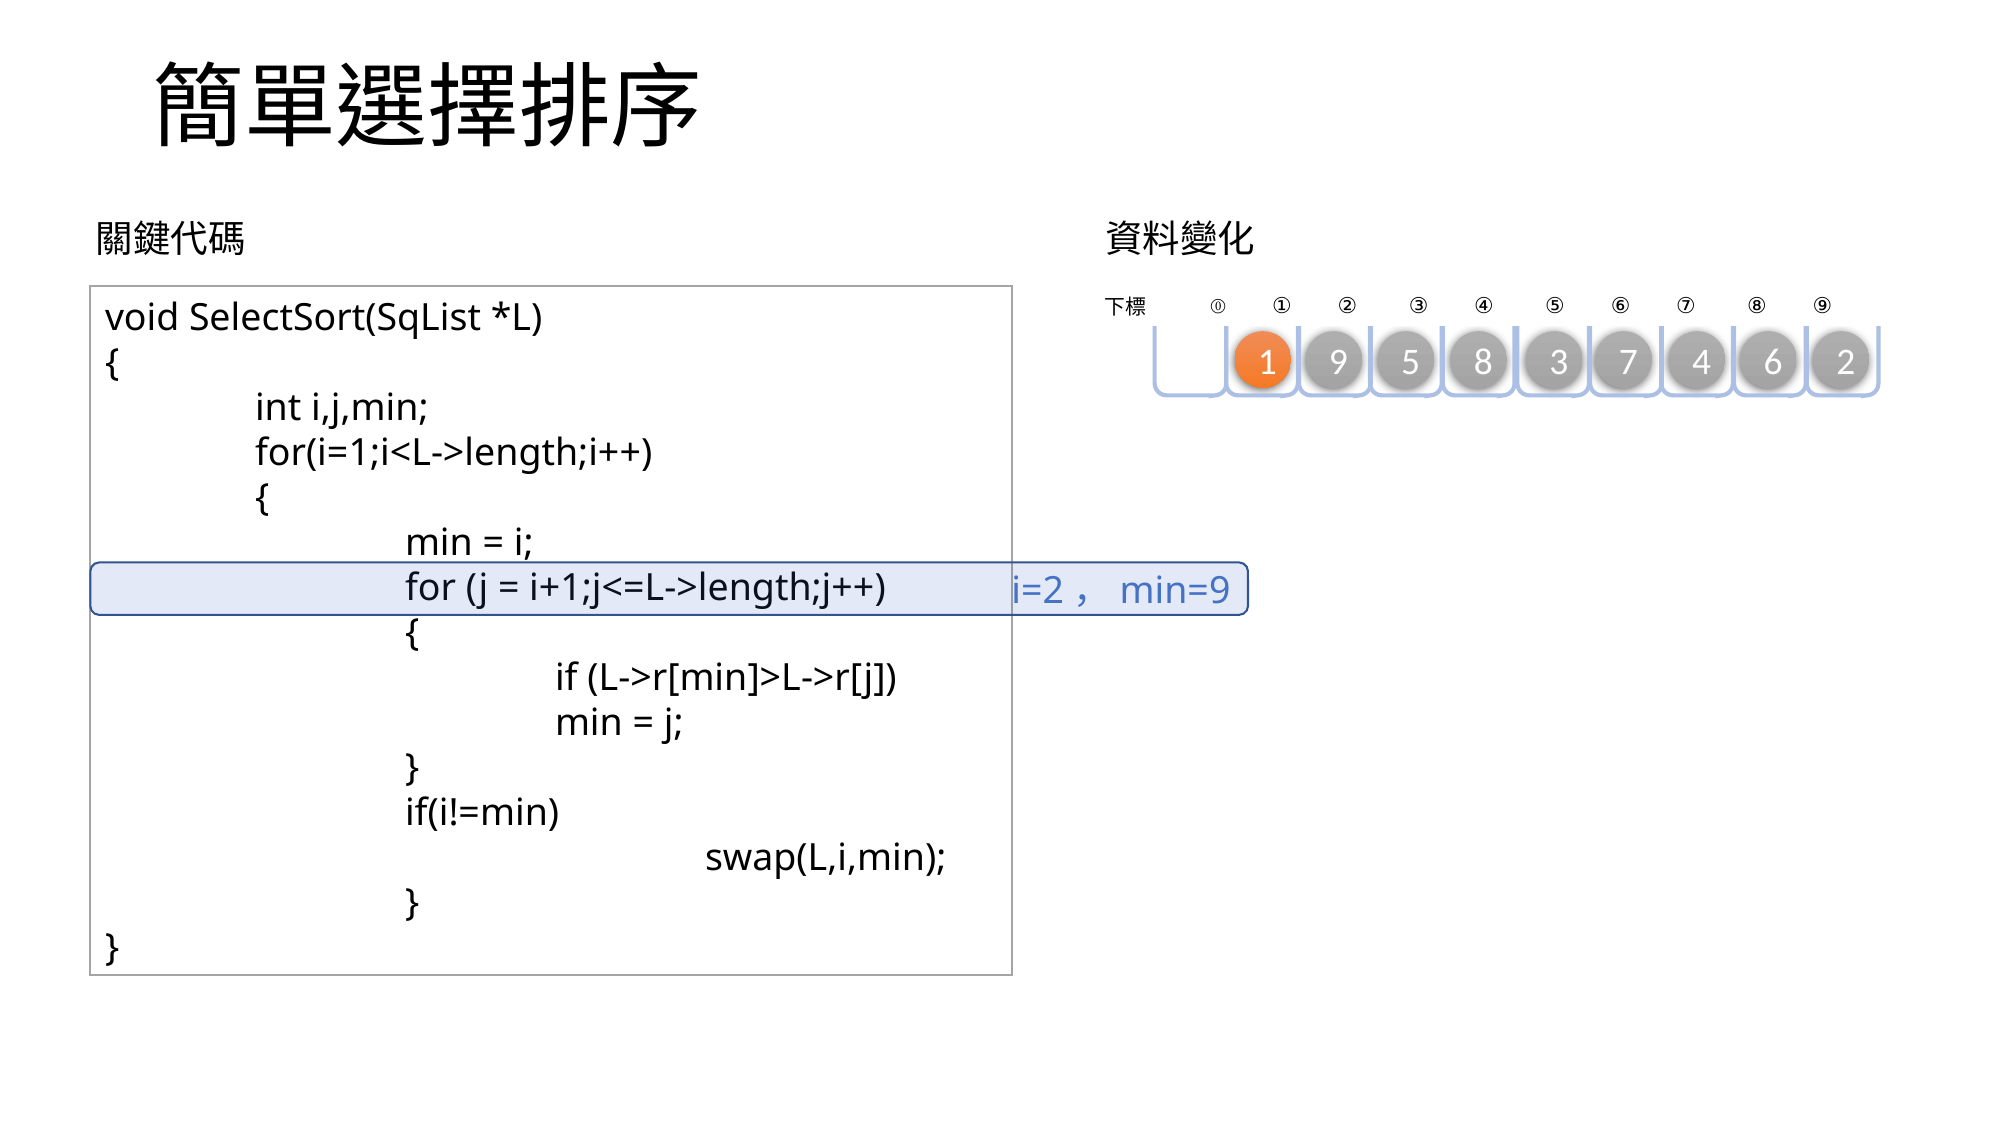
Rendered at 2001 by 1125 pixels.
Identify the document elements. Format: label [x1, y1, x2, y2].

text_box [1194, 284, 1848, 317]
text_box [81, 207, 261, 268]
text_box [1090, 207, 1271, 268]
text_box [89, 285, 1250, 976]
title [137, 1, 1863, 219]
text_box [1090, 286, 1951, 397]
